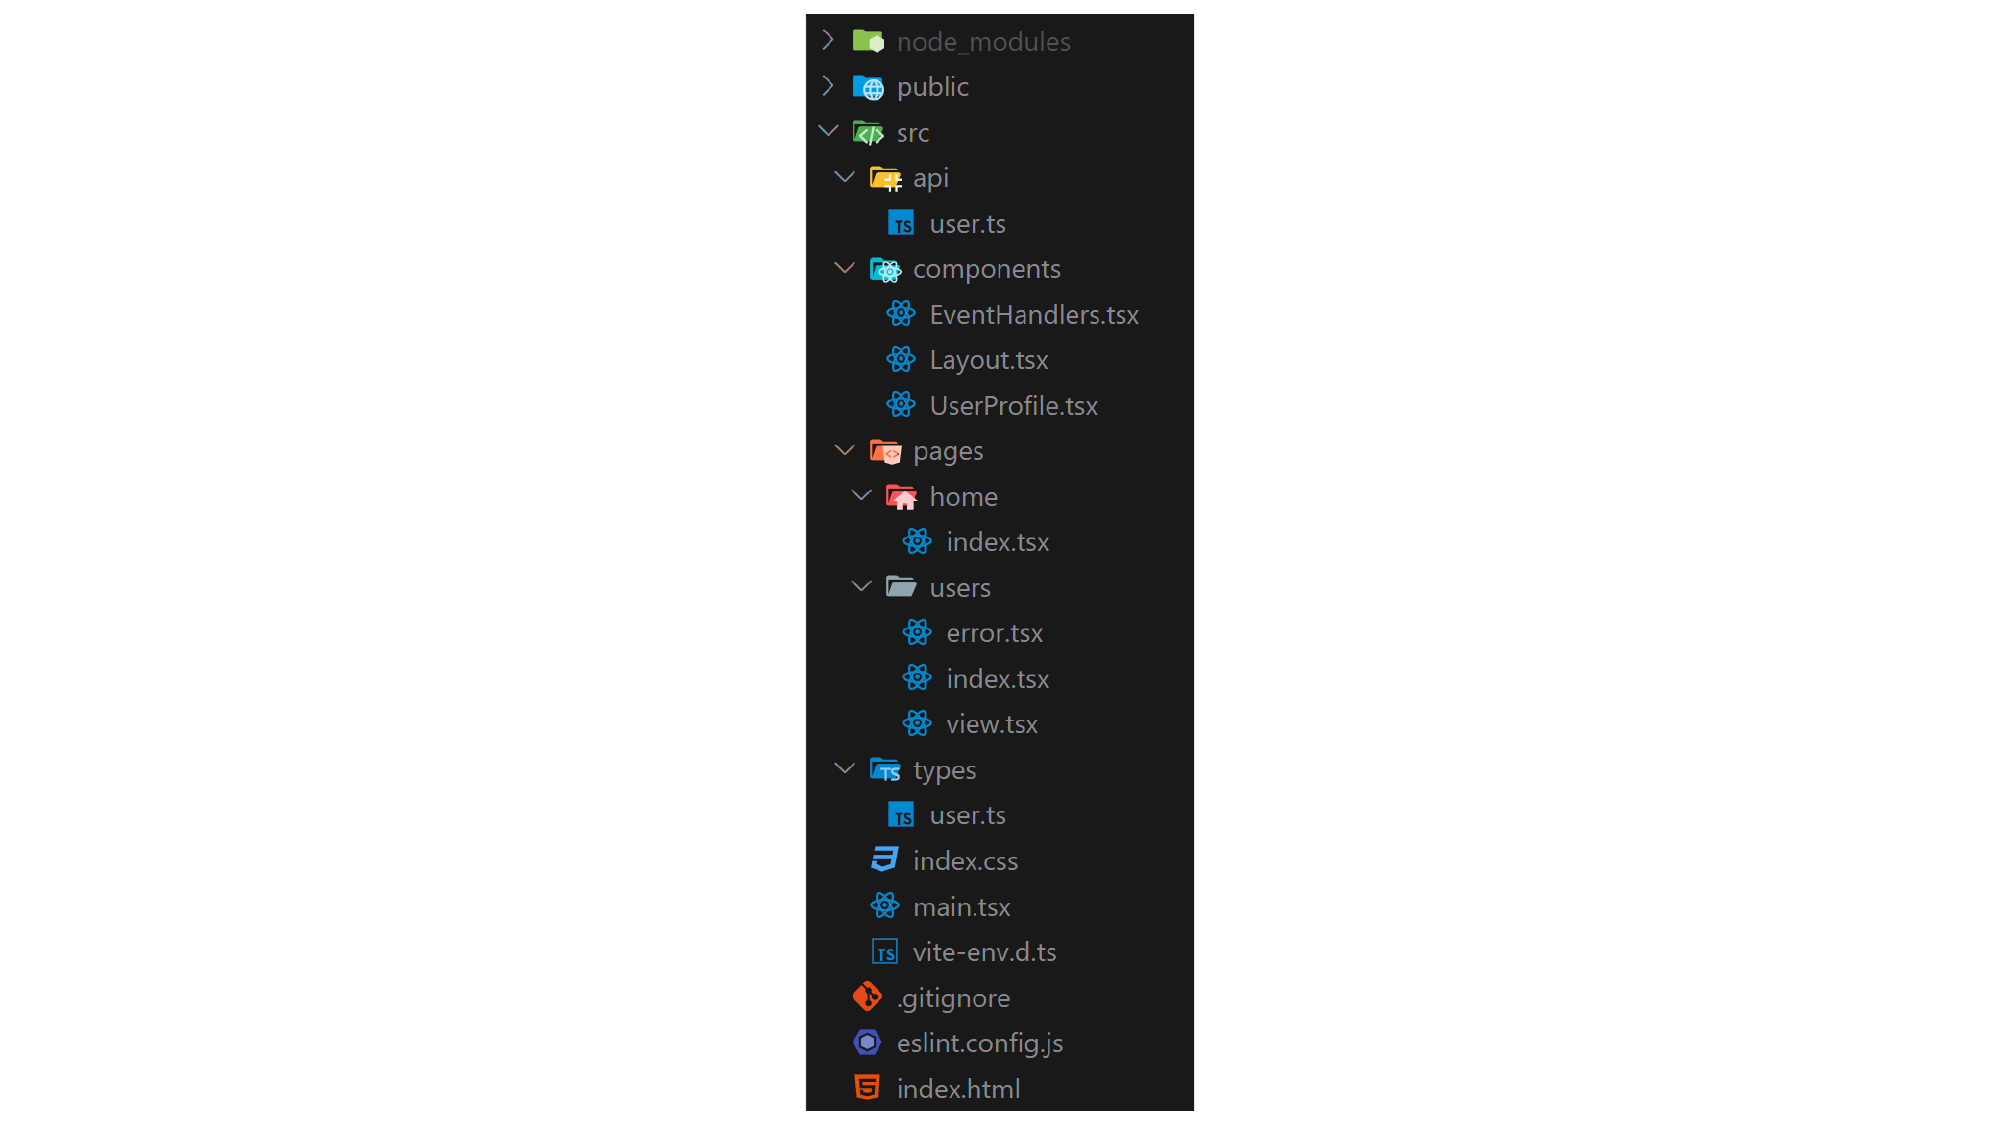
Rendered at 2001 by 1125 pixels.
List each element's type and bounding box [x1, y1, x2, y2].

picture [805, 13, 1195, 1112]
